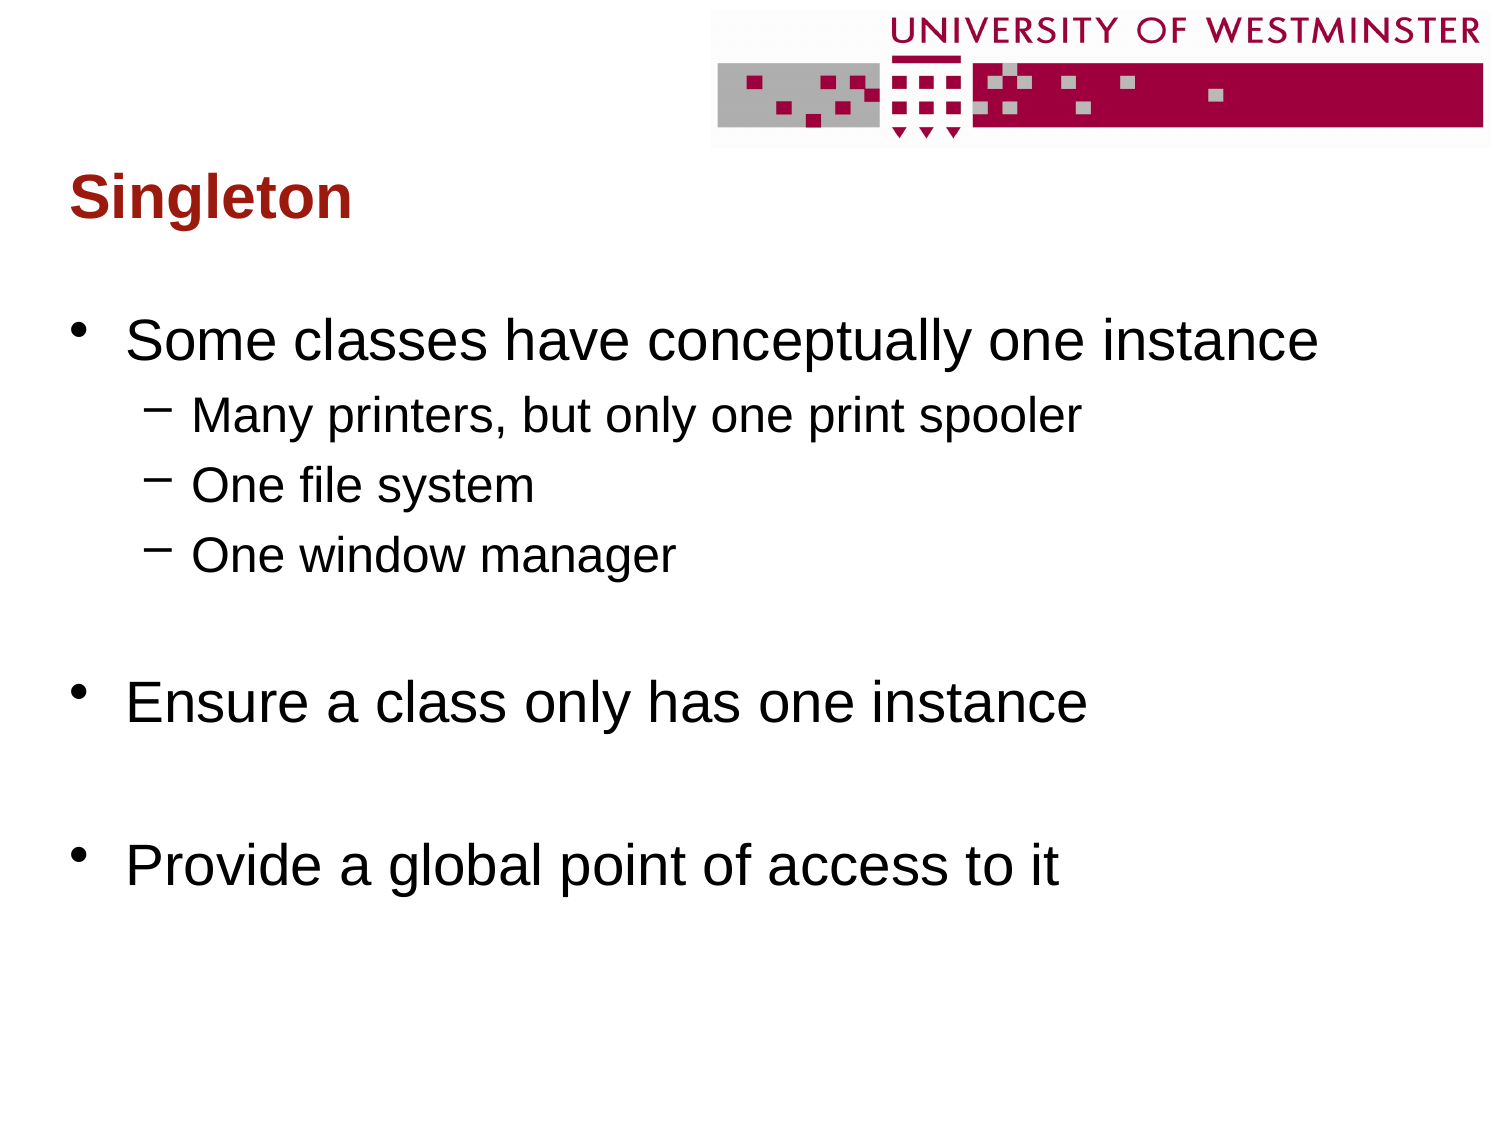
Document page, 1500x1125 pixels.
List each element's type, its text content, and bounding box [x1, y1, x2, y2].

list Some classes have conceptually one instance Many printers, but only one print spooler One file system One window manager Ensure a class only has one instance Provide a global point of access to it [53, 294, 1448, 1012]
picture [711, 11, 1490, 148]
title Singleton [53, 148, 1448, 257]
